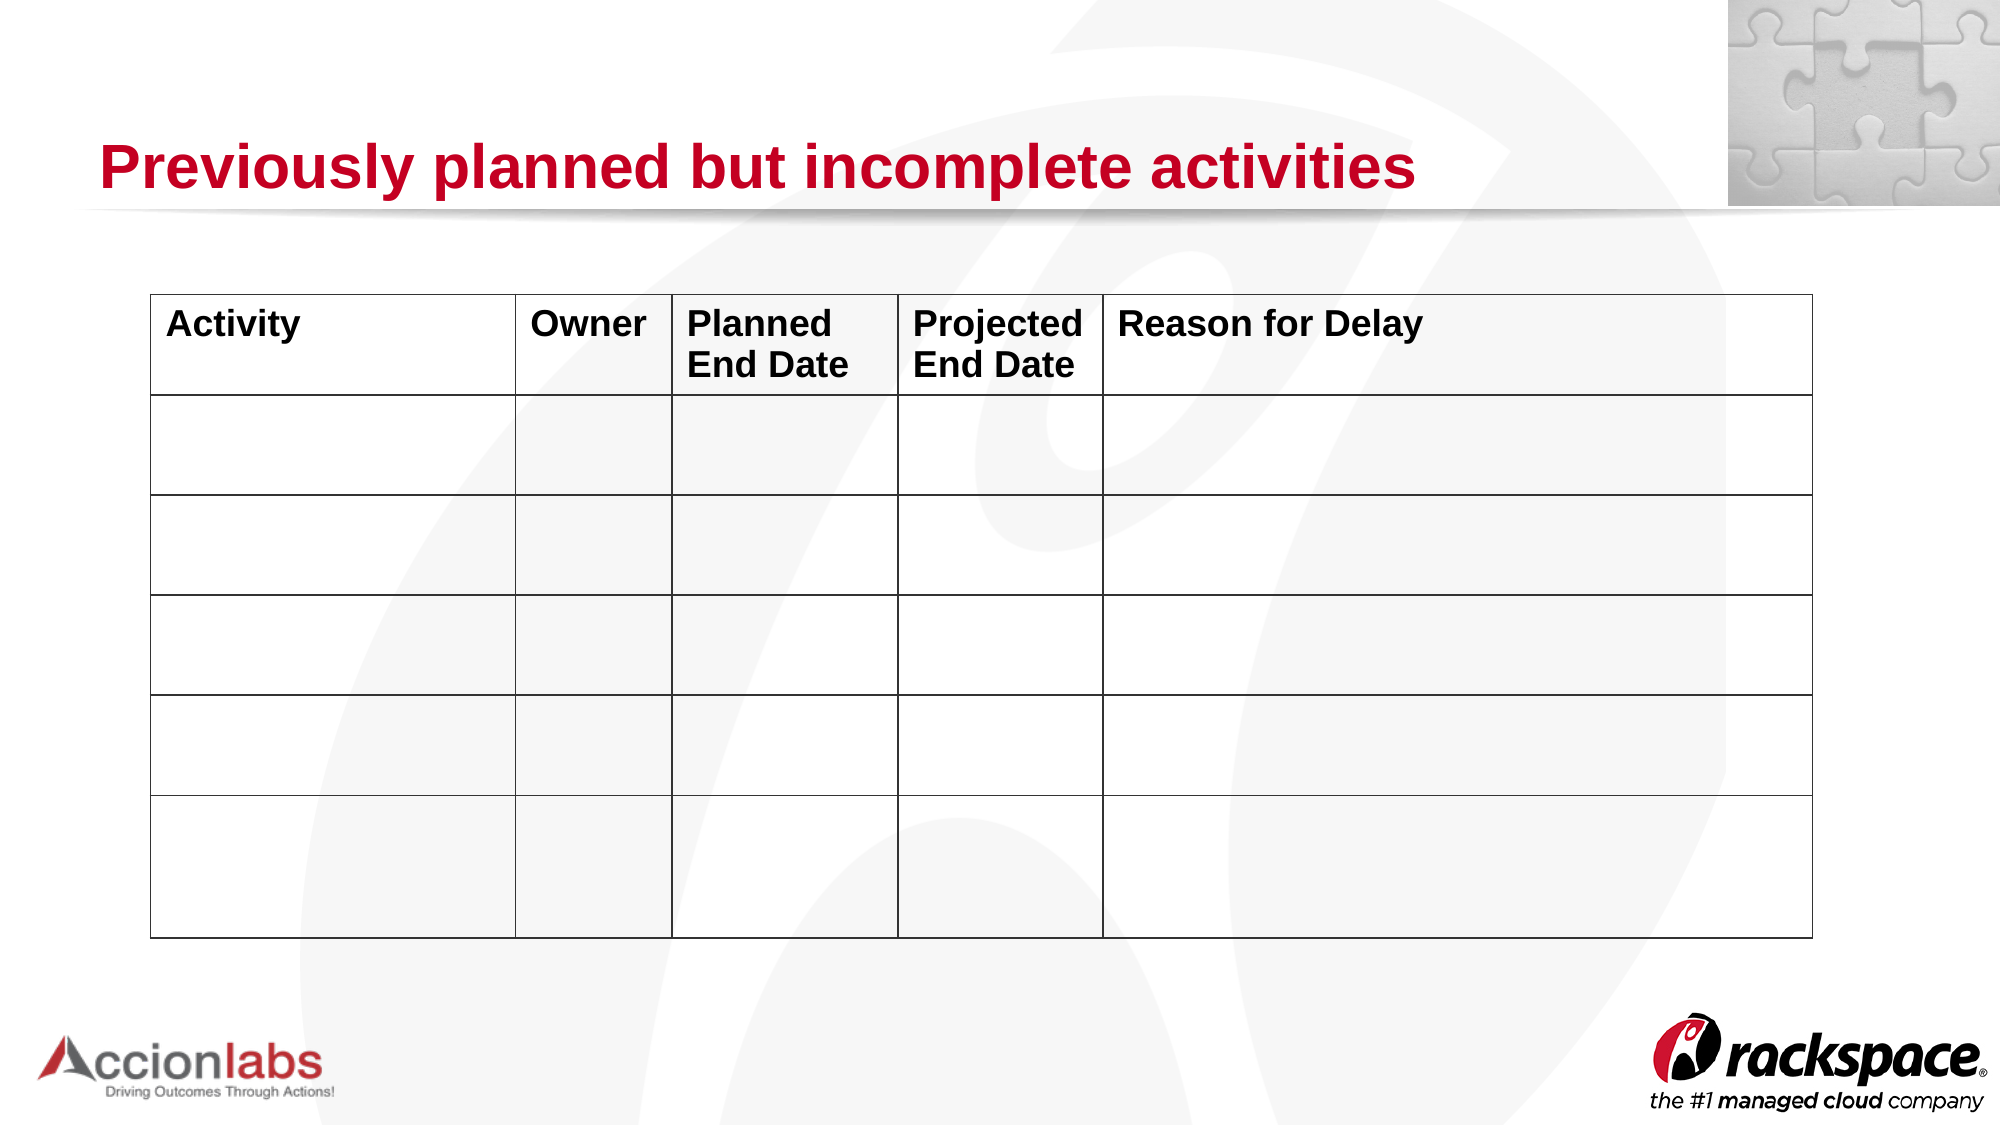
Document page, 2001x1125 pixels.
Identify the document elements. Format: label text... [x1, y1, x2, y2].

picture [1728, 0, 2000, 206]
picture [74, 209, 1926, 226]
table_header Reason for Delay [1104, 295, 1812, 394]
table_header Planned End Date [673, 295, 897, 394]
table_cell [899, 796, 1102, 937]
table_cell [516, 696, 671, 795]
table_cell [673, 796, 897, 937]
table_cell [673, 496, 897, 594]
table_cell [1104, 596, 1812, 694]
table_cell [516, 596, 671, 694]
picture [1637, 999, 2000, 1125]
picture [33, 1033, 339, 1104]
table_cell [151, 696, 515, 795]
table_cell [516, 396, 671, 494]
table_cell [899, 596, 1102, 694]
table_cell [151, 396, 515, 494]
table_cell [516, 796, 671, 937]
table_cell [899, 696, 1102, 795]
table_header Projected End Date [899, 295, 1102, 394]
table_cell [151, 496, 515, 594]
table_cell [899, 496, 1102, 594]
table_cell [673, 596, 897, 694]
table_cell [516, 496, 671, 594]
table_cell [899, 396, 1102, 494]
table_cell [1104, 396, 1812, 494]
table_header Activity [151, 295, 515, 394]
title Previously planned but incomplete activities [99, 71, 1722, 203]
table_header Owner [516, 295, 671, 394]
table_cell [1104, 696, 1812, 795]
table_cell [151, 596, 515, 694]
table_cell [1104, 496, 1812, 594]
table_cell [673, 396, 897, 494]
table_cell [1104, 796, 1812, 937]
table_cell [151, 796, 515, 937]
table_cell [673, 696, 897, 795]
